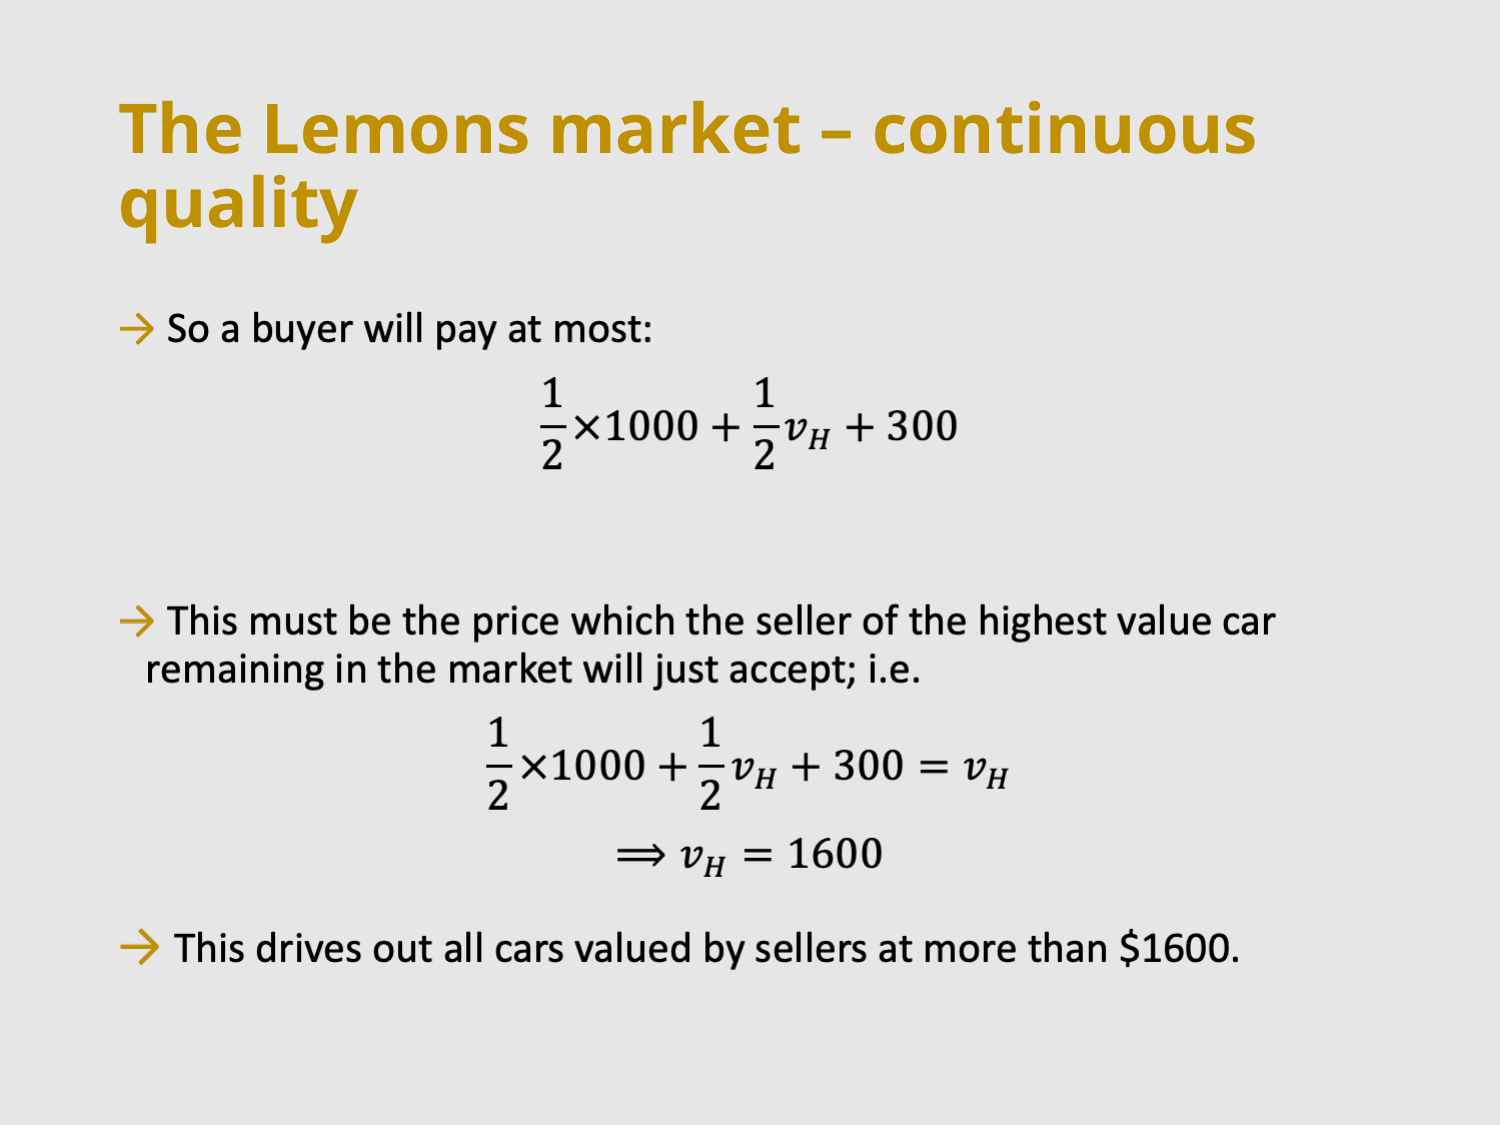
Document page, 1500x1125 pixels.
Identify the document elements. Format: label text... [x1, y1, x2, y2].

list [85, 285, 1398, 1015]
title The Lemons market – continuous quality [103, 59, 1397, 278]
